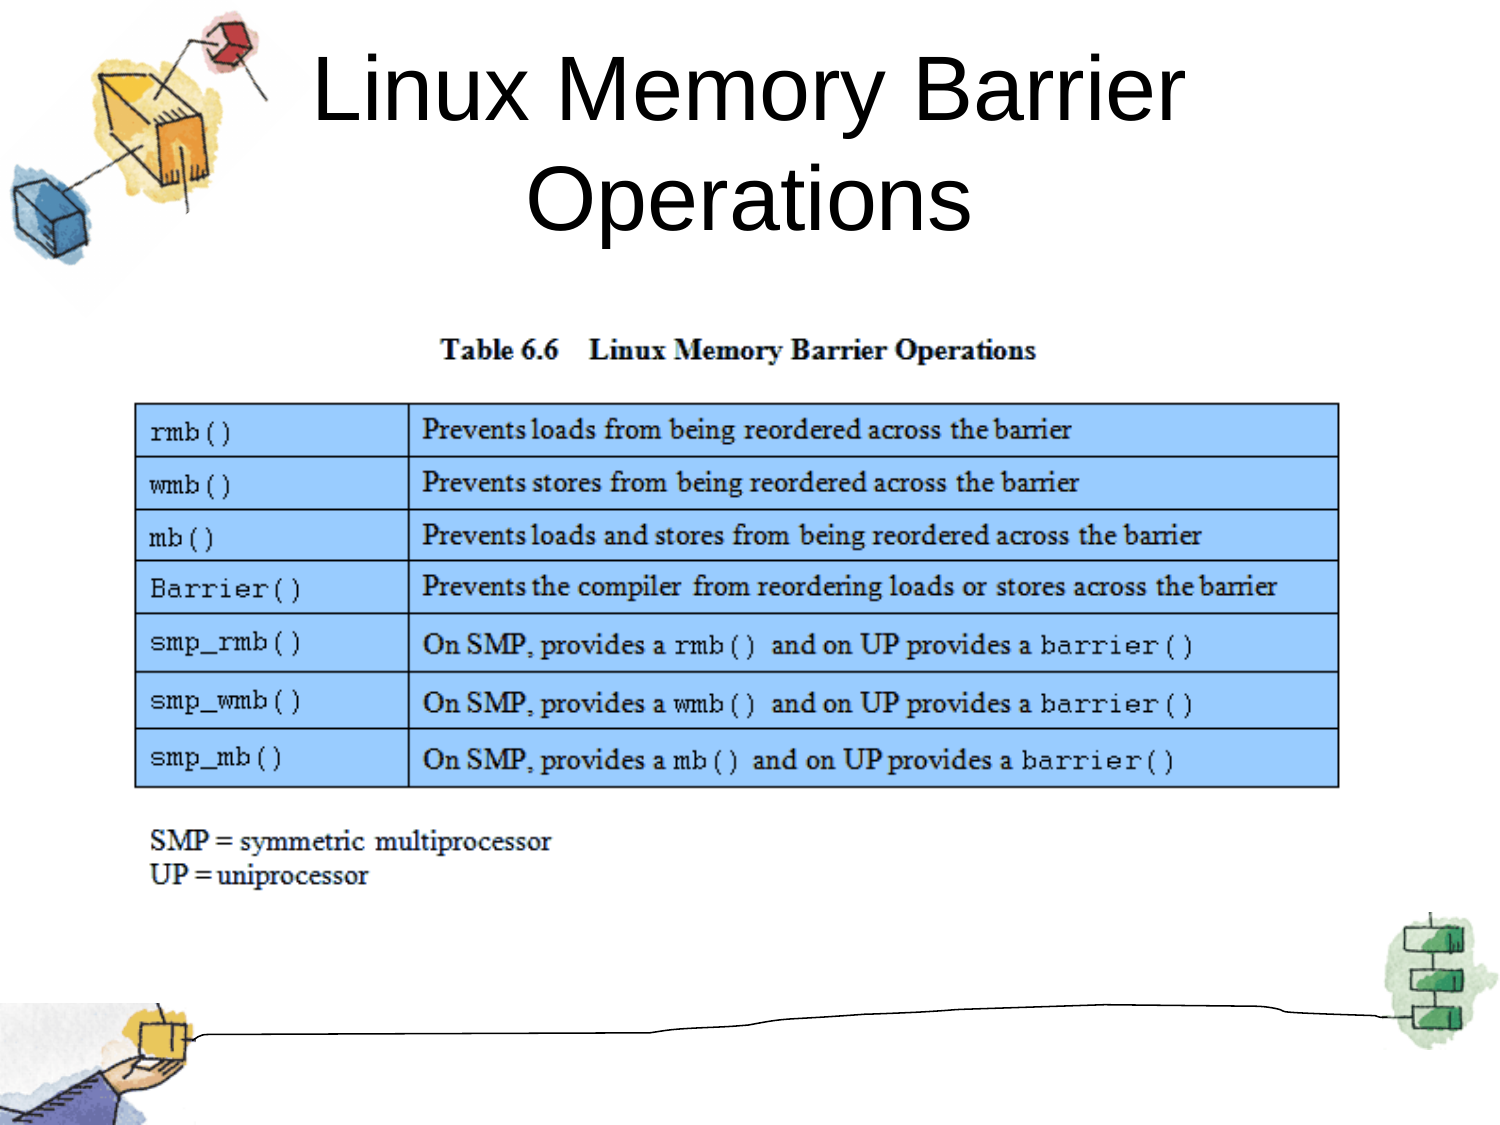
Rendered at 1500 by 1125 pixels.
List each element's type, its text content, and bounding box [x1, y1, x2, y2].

picture [0, 85, 167, 316]
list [99, 324, 1370, 913]
picture [114, 0, 274, 44]
picture [1382, 912, 1500, 1050]
picture [0, 1003, 196, 1125]
title Linux Memory Barrier Operations [74, 44, 1426, 233]
